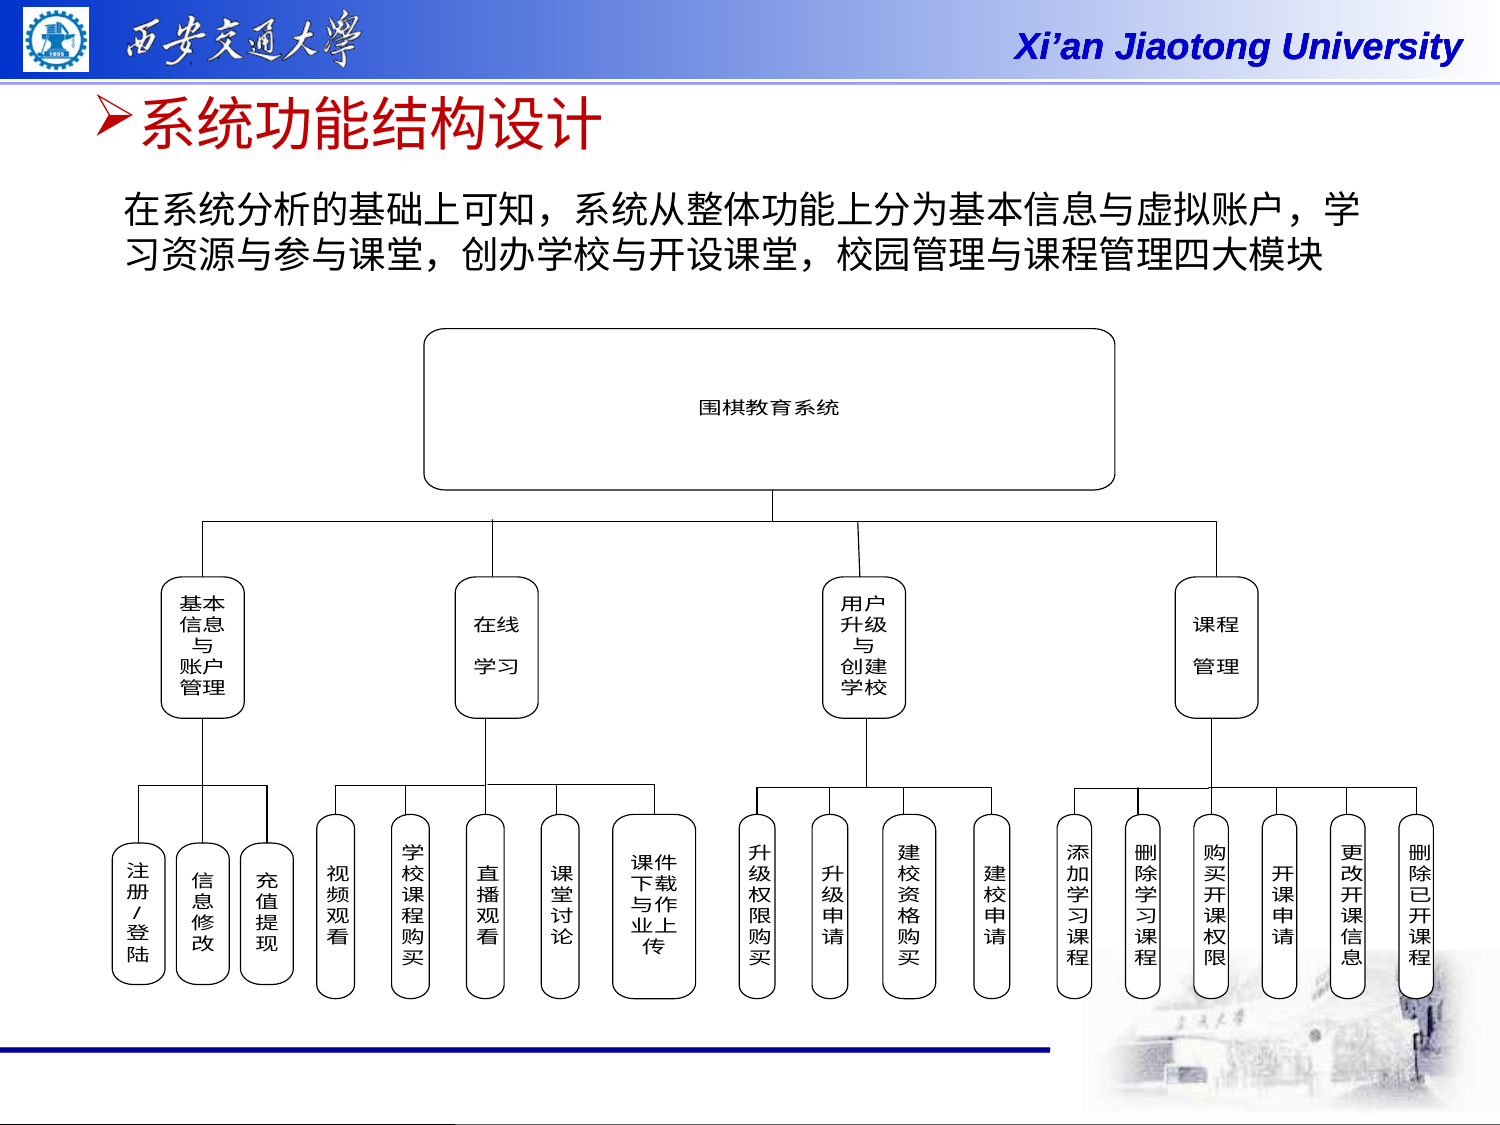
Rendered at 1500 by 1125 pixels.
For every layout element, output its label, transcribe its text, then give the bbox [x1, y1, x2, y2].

picture [125, 10, 363, 67]
picture [1081, 950, 1500, 1113]
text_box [108, 326, 1436, 1000]
title 系统功能结构设计 [76, 81, 1372, 163]
text_box 在系统分析的基础上可知，系统从整体功能上分为基本信息与虚拟账户，学习资源与参与课堂，创办学校与开设课堂，校园管理与课程管理四大模块 [109, 178, 1391, 284]
picture [23, 7, 89, 72]
